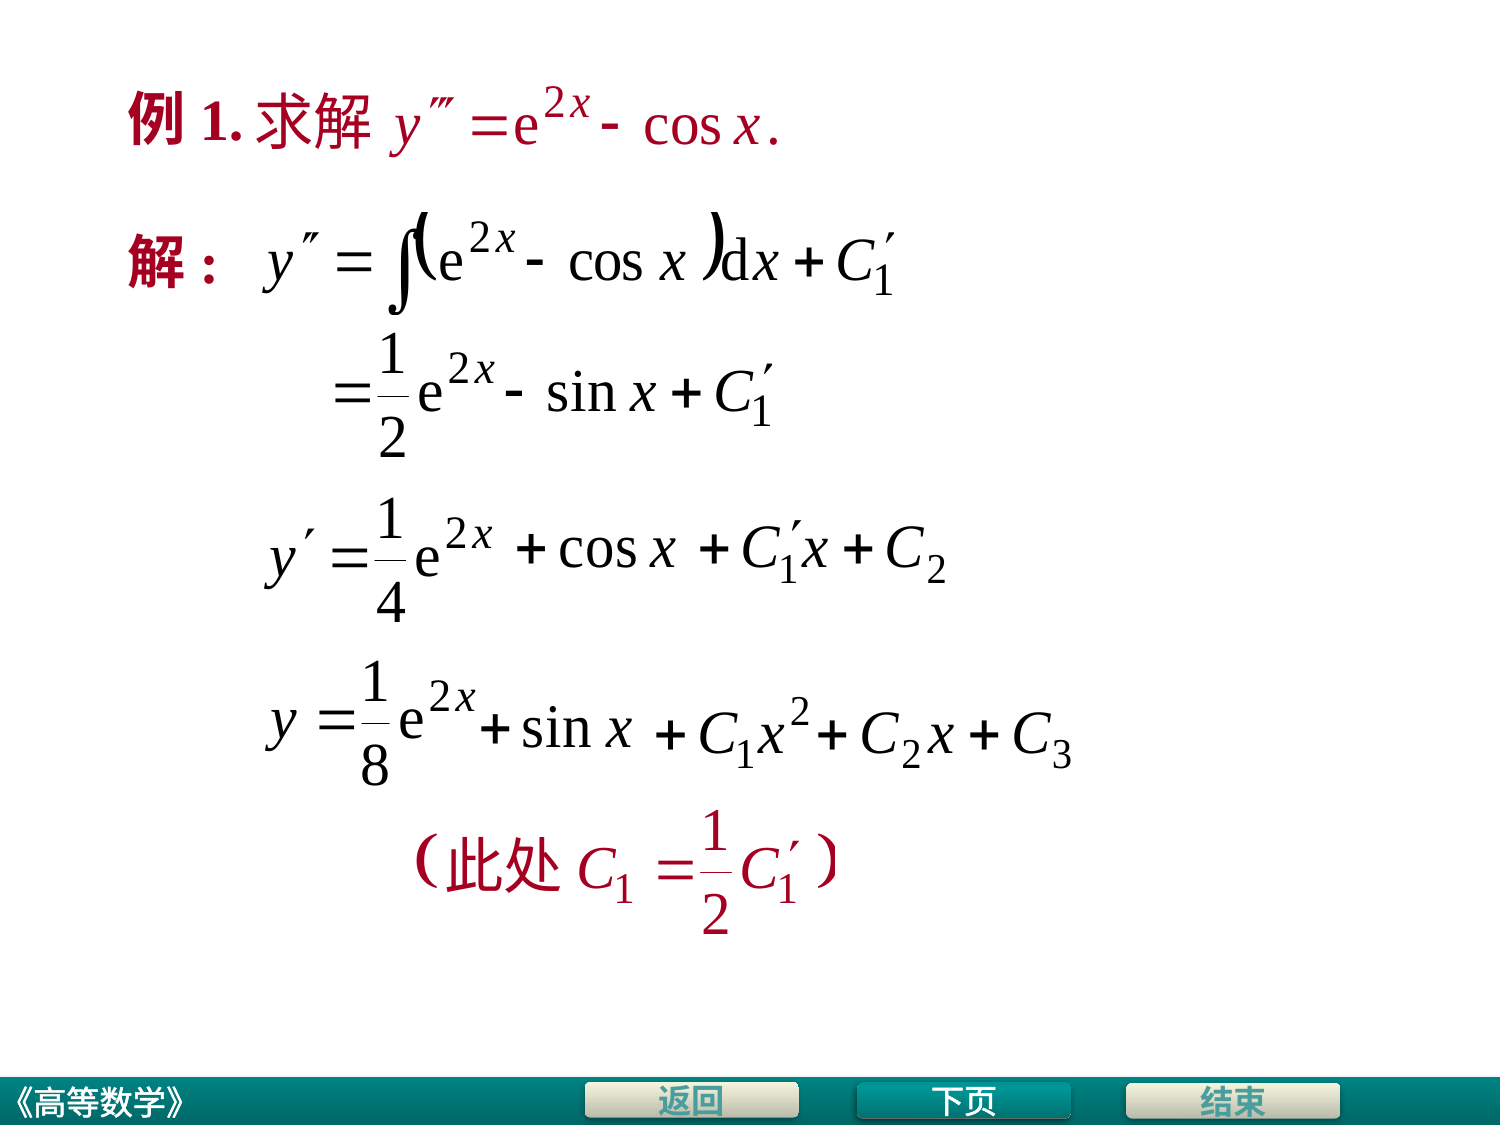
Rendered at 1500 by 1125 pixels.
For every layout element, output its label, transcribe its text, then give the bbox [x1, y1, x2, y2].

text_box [260, 487, 496, 628]
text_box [693, 514, 951, 588]
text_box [257, 212, 894, 315]
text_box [261, 649, 479, 790]
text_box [325, 322, 773, 463]
text_box 下页 [857, 1082, 1072, 1118]
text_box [412, 799, 835, 940]
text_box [510, 530, 680, 574]
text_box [474, 697, 636, 753]
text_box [649, 687, 813, 774]
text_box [253, 76, 780, 163]
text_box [812, 699, 1074, 774]
text_box 解: [112, 217, 252, 303]
title 例1. [112, 75, 275, 175]
